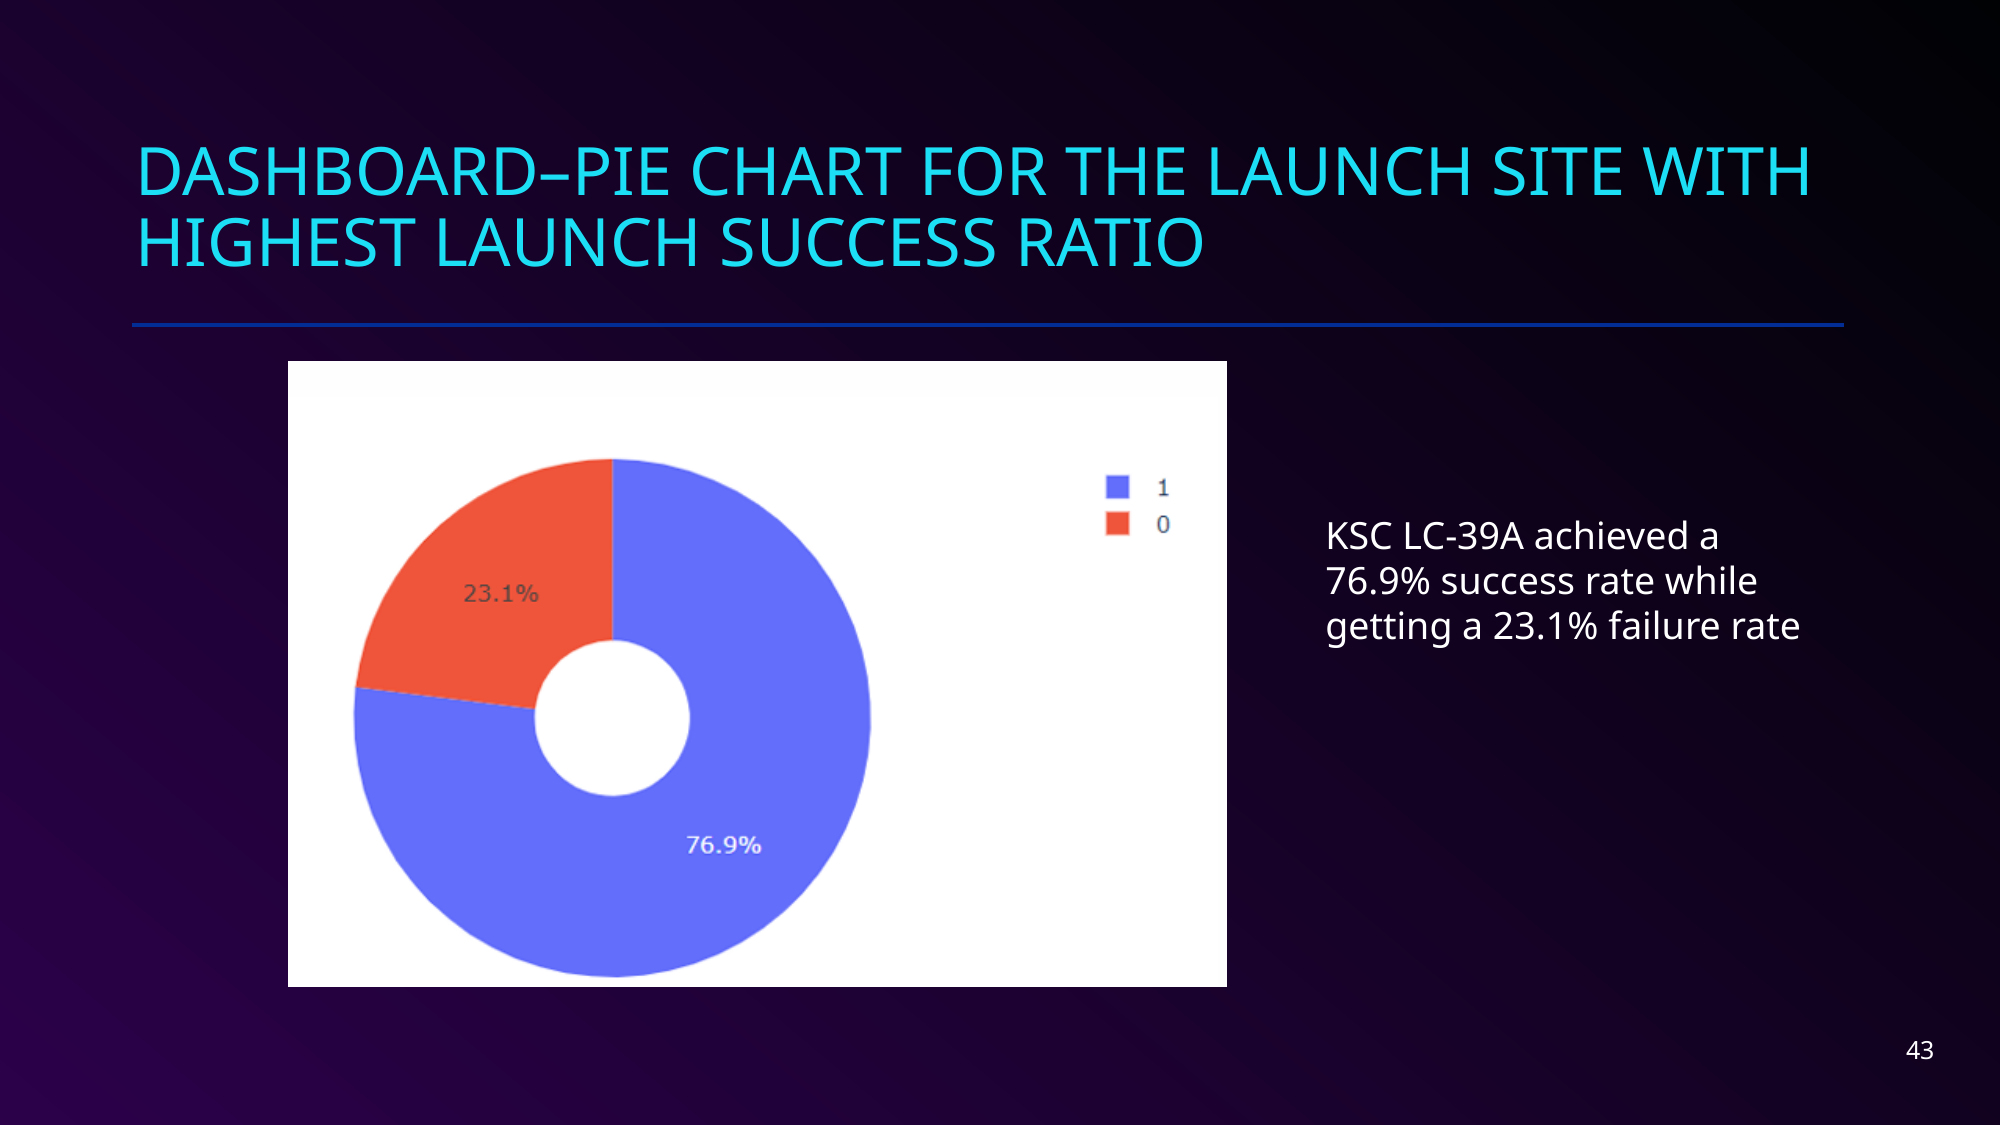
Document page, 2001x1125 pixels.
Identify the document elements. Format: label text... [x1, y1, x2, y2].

picture [288, 361, 1227, 987]
title DASHBOARD–pie chart for the launch site with highest launch success ratio [120, 71, 1846, 289]
slide_number 43 [1916, 1021, 1950, 1082]
text_box KSC LC-39A achieved a 76.9% success rate while getting a 23.1% failure rate [1310, 504, 1831, 655]
text_box [811, 361, 1916, 1125]
